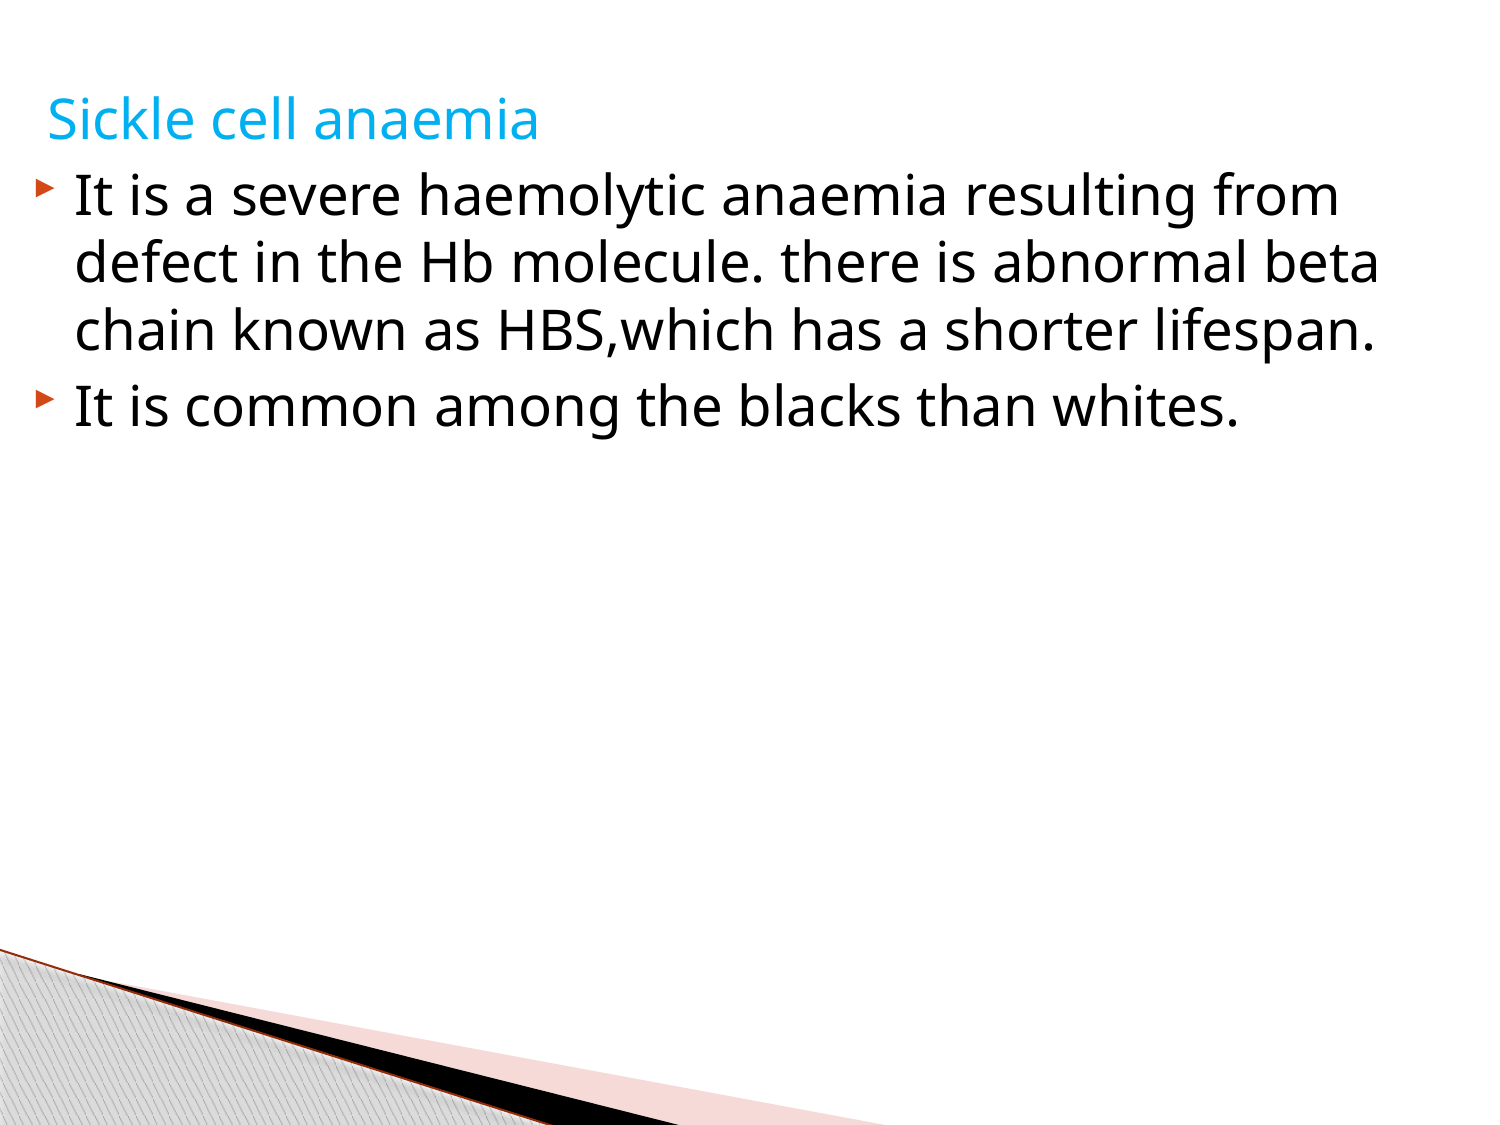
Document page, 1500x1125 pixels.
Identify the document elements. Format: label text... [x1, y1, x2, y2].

list Sickle cell anaemia It is a severe haemolytic anaemia resulting from defect in the Hb molecule. there is abnormal beta chain known as HBS,which has a shorter lifespan. It is common among the blacks than whites. [0, 0, 1500, 1125]
